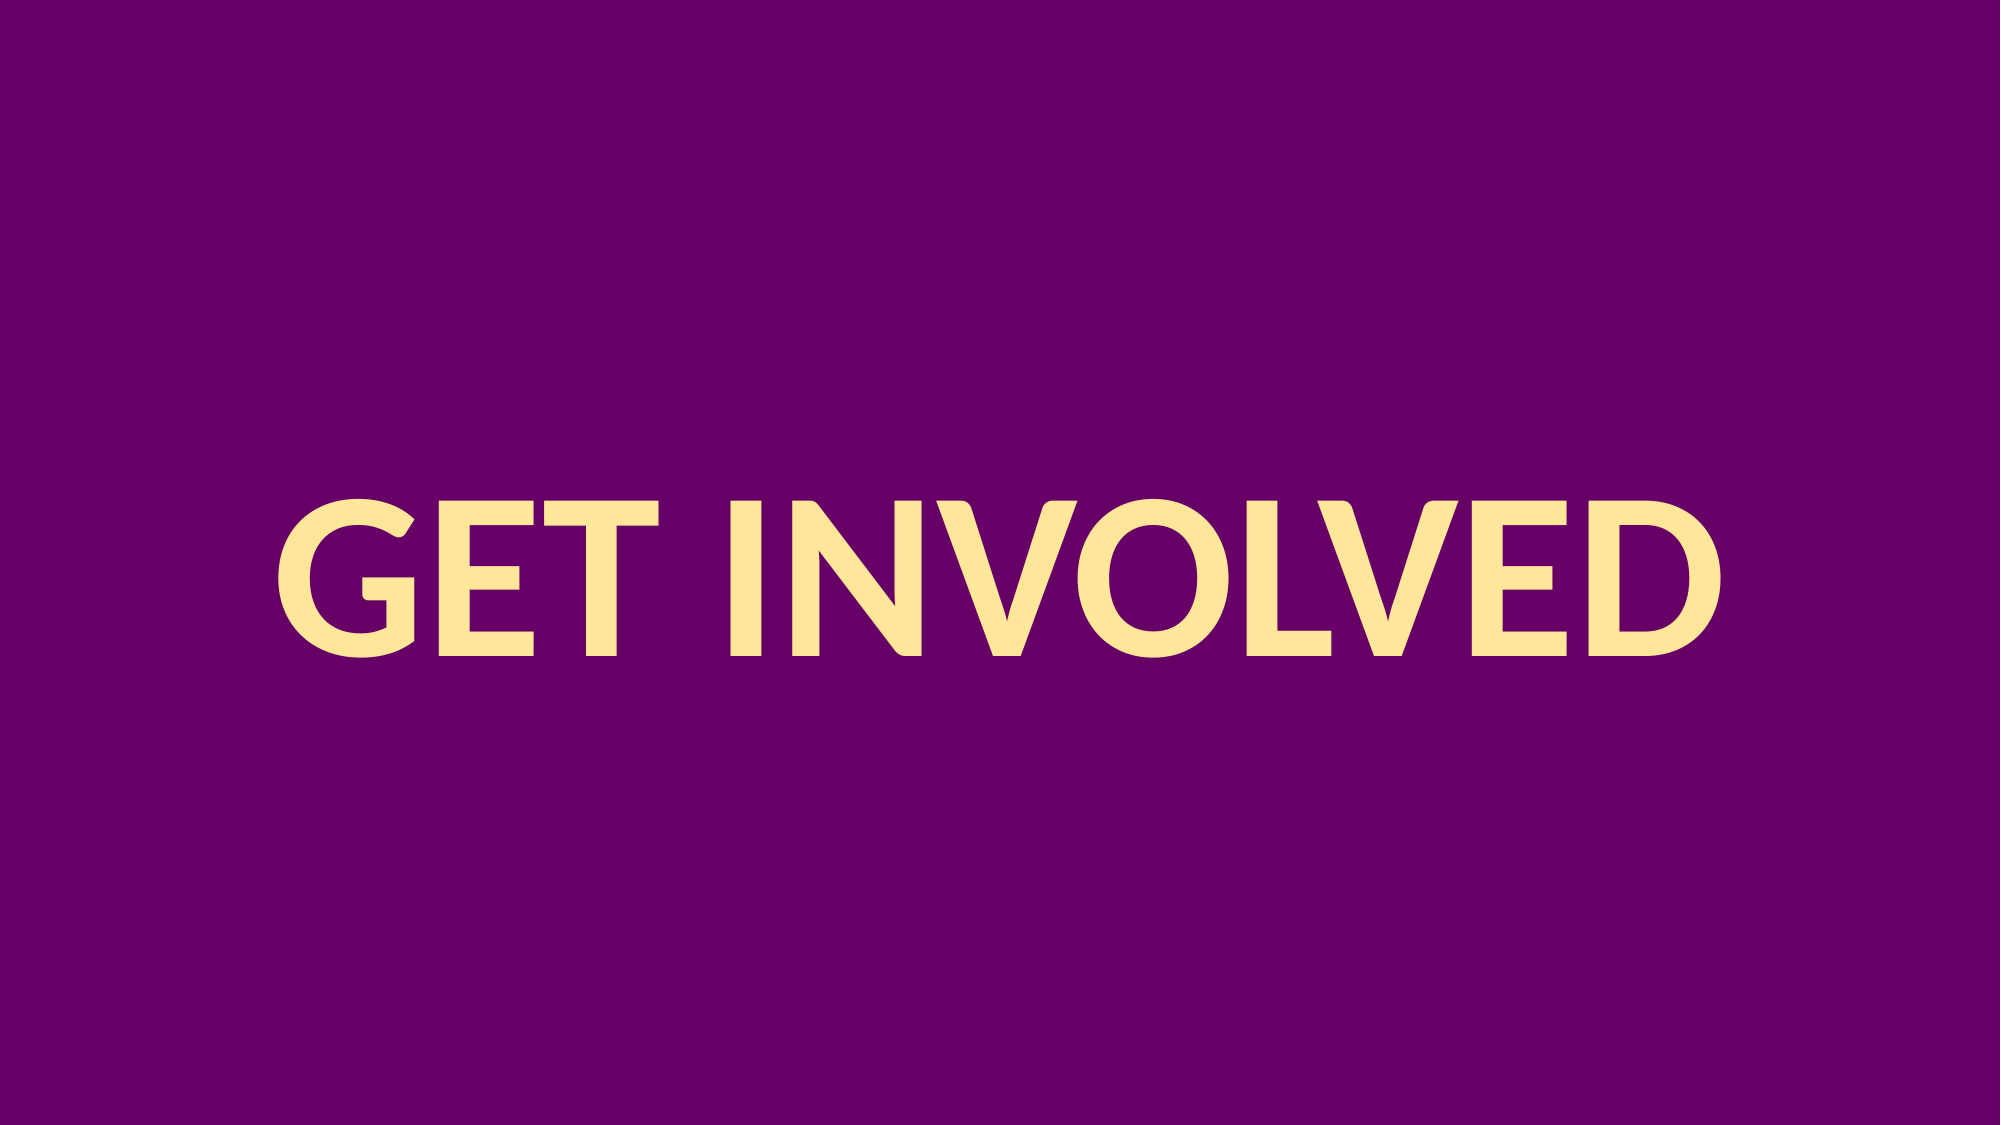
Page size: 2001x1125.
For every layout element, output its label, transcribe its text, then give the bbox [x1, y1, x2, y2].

text_box GET INVOLVED [233, 409, 1767, 712]
